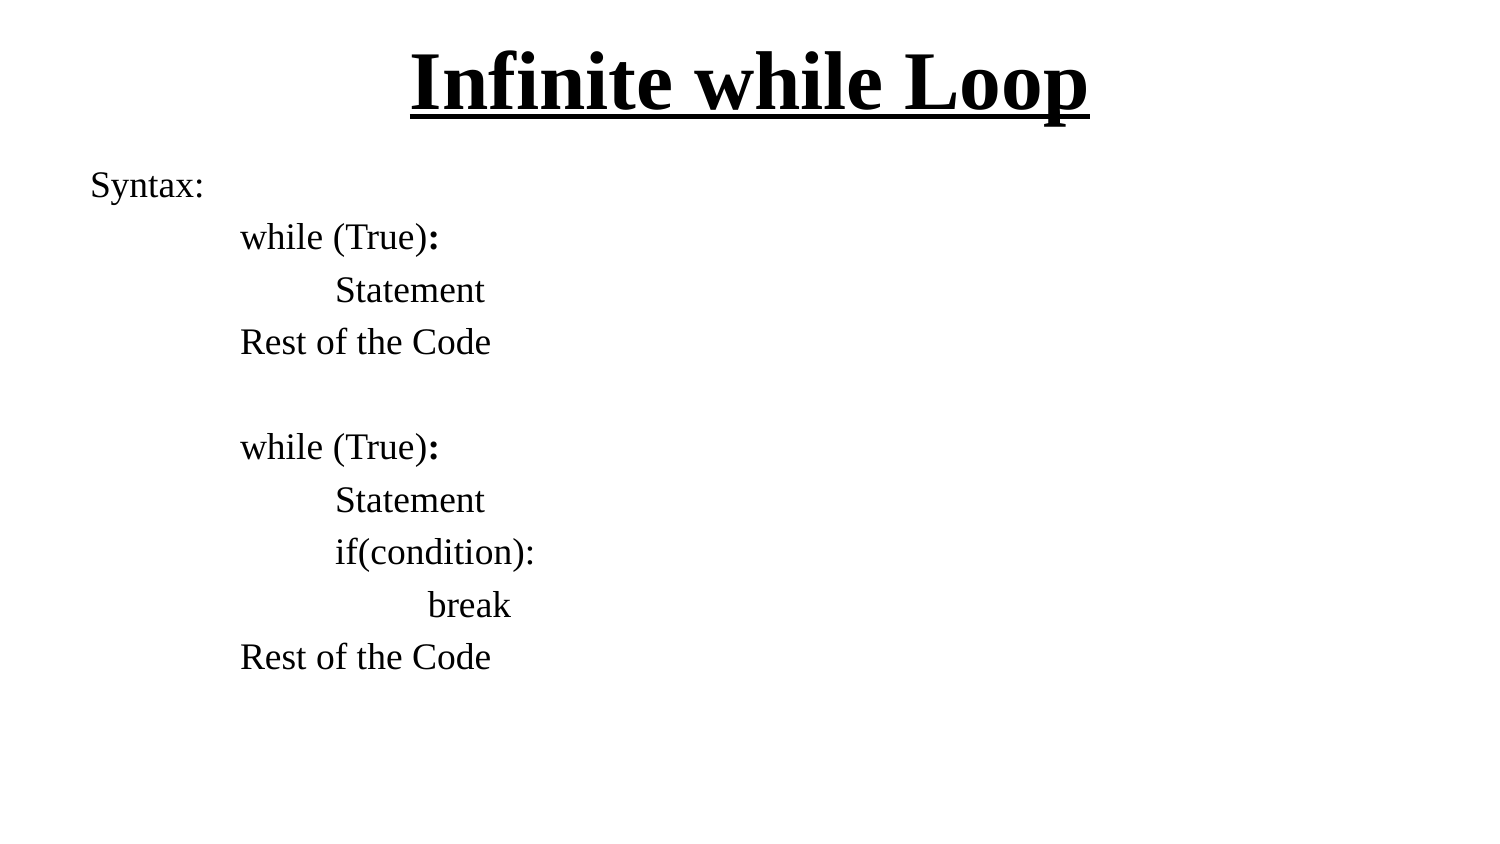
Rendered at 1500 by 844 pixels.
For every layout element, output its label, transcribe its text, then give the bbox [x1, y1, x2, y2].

title Infinite while Loop [75, 6, 1425, 147]
list Syntax: while (True): Statement Rest of the Code while (True): Statement if(condition): break Rest of the Code [75, 152, 1425, 797]
